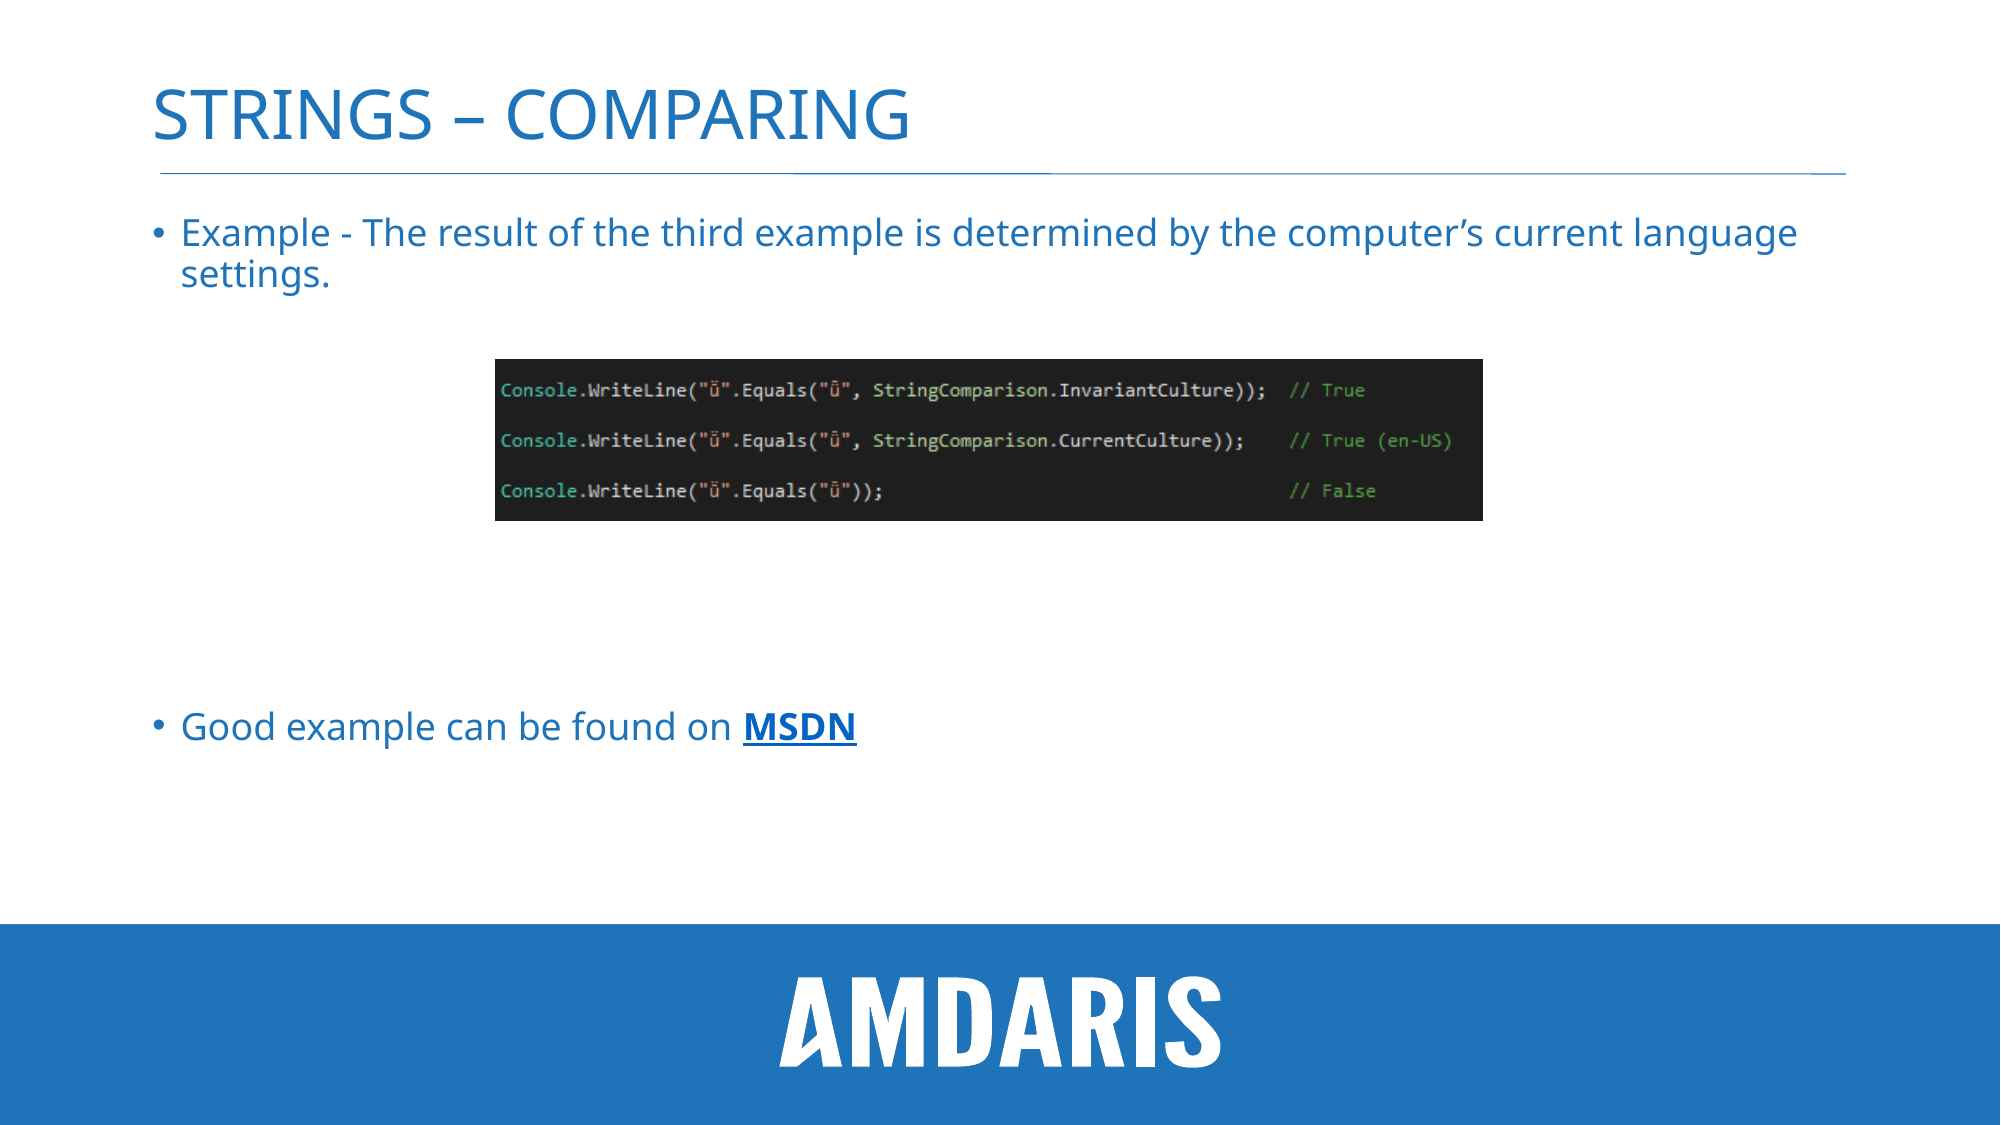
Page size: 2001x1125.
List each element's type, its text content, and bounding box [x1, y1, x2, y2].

list Example - The result of the third example is determined by the computer’s current language settings. Good example can be found on MSDN [137, 206, 1863, 887]
picture [495, 359, 1483, 521]
title Strings – comparing [137, 59, 1863, 175]
